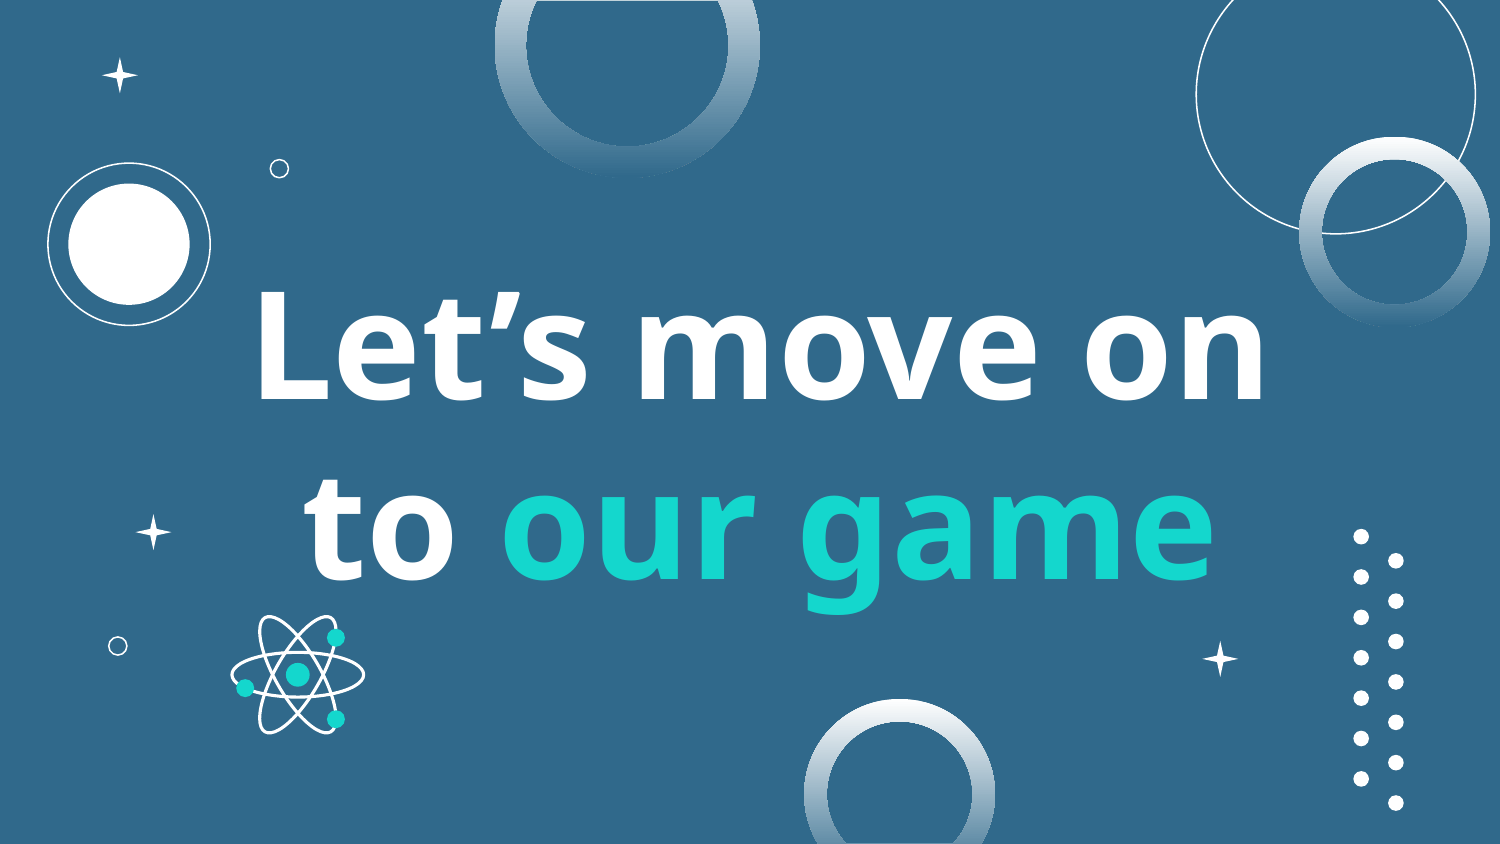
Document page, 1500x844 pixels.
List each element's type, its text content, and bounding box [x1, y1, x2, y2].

text_box [270, 159, 289, 178]
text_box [231, 606, 364, 744]
title Let’s move on to our game [171, 217, 1349, 641]
text_box [1202, 640, 1239, 677]
